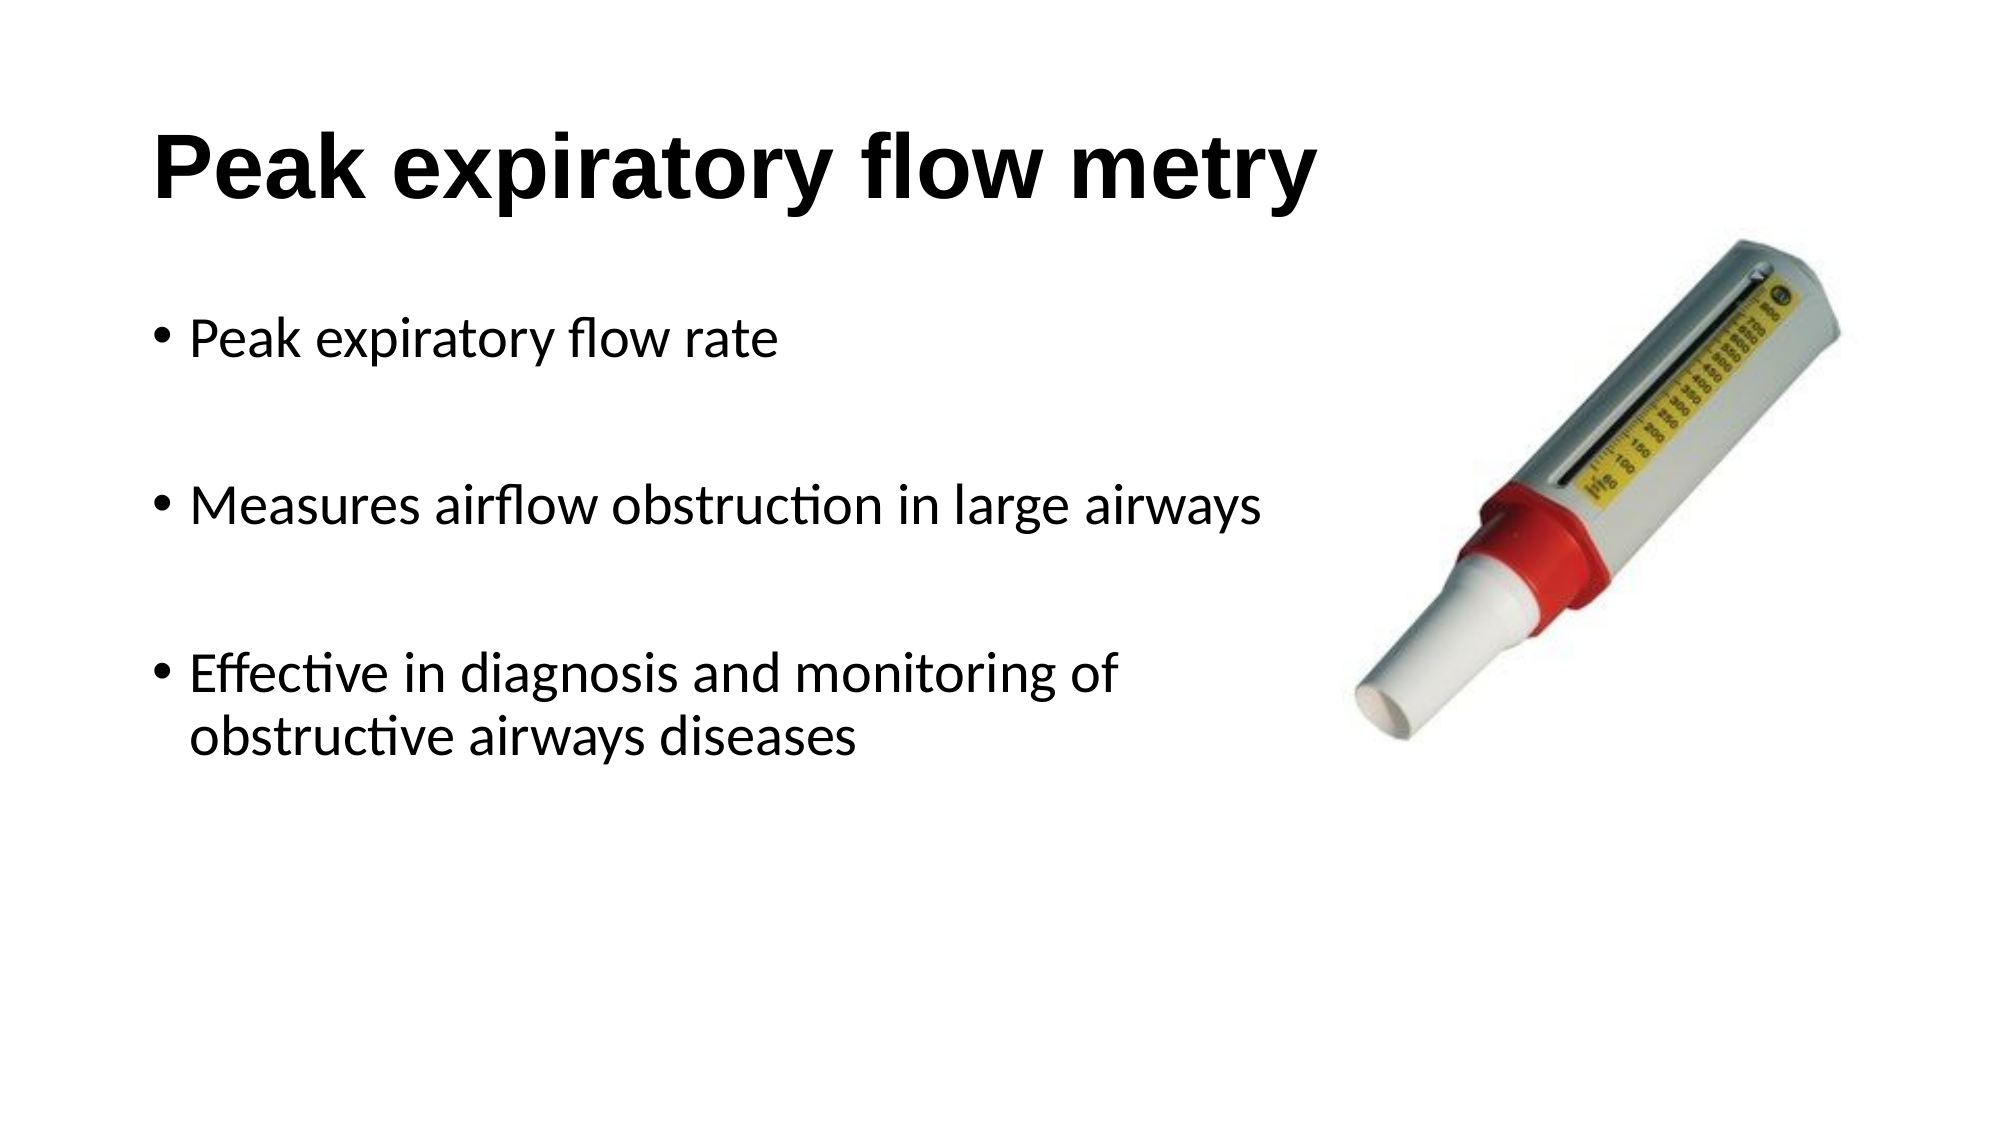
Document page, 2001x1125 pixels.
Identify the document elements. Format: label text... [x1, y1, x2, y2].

list Peak expiratory flow rate Measures airflow obstruction in large airways Effective in diagnosis and monitoring of obstructive airways diseases [137, 299, 1342, 937]
picture [1341, 227, 1862, 748]
title Peak expiratory flow metry [137, 59, 1863, 278]
